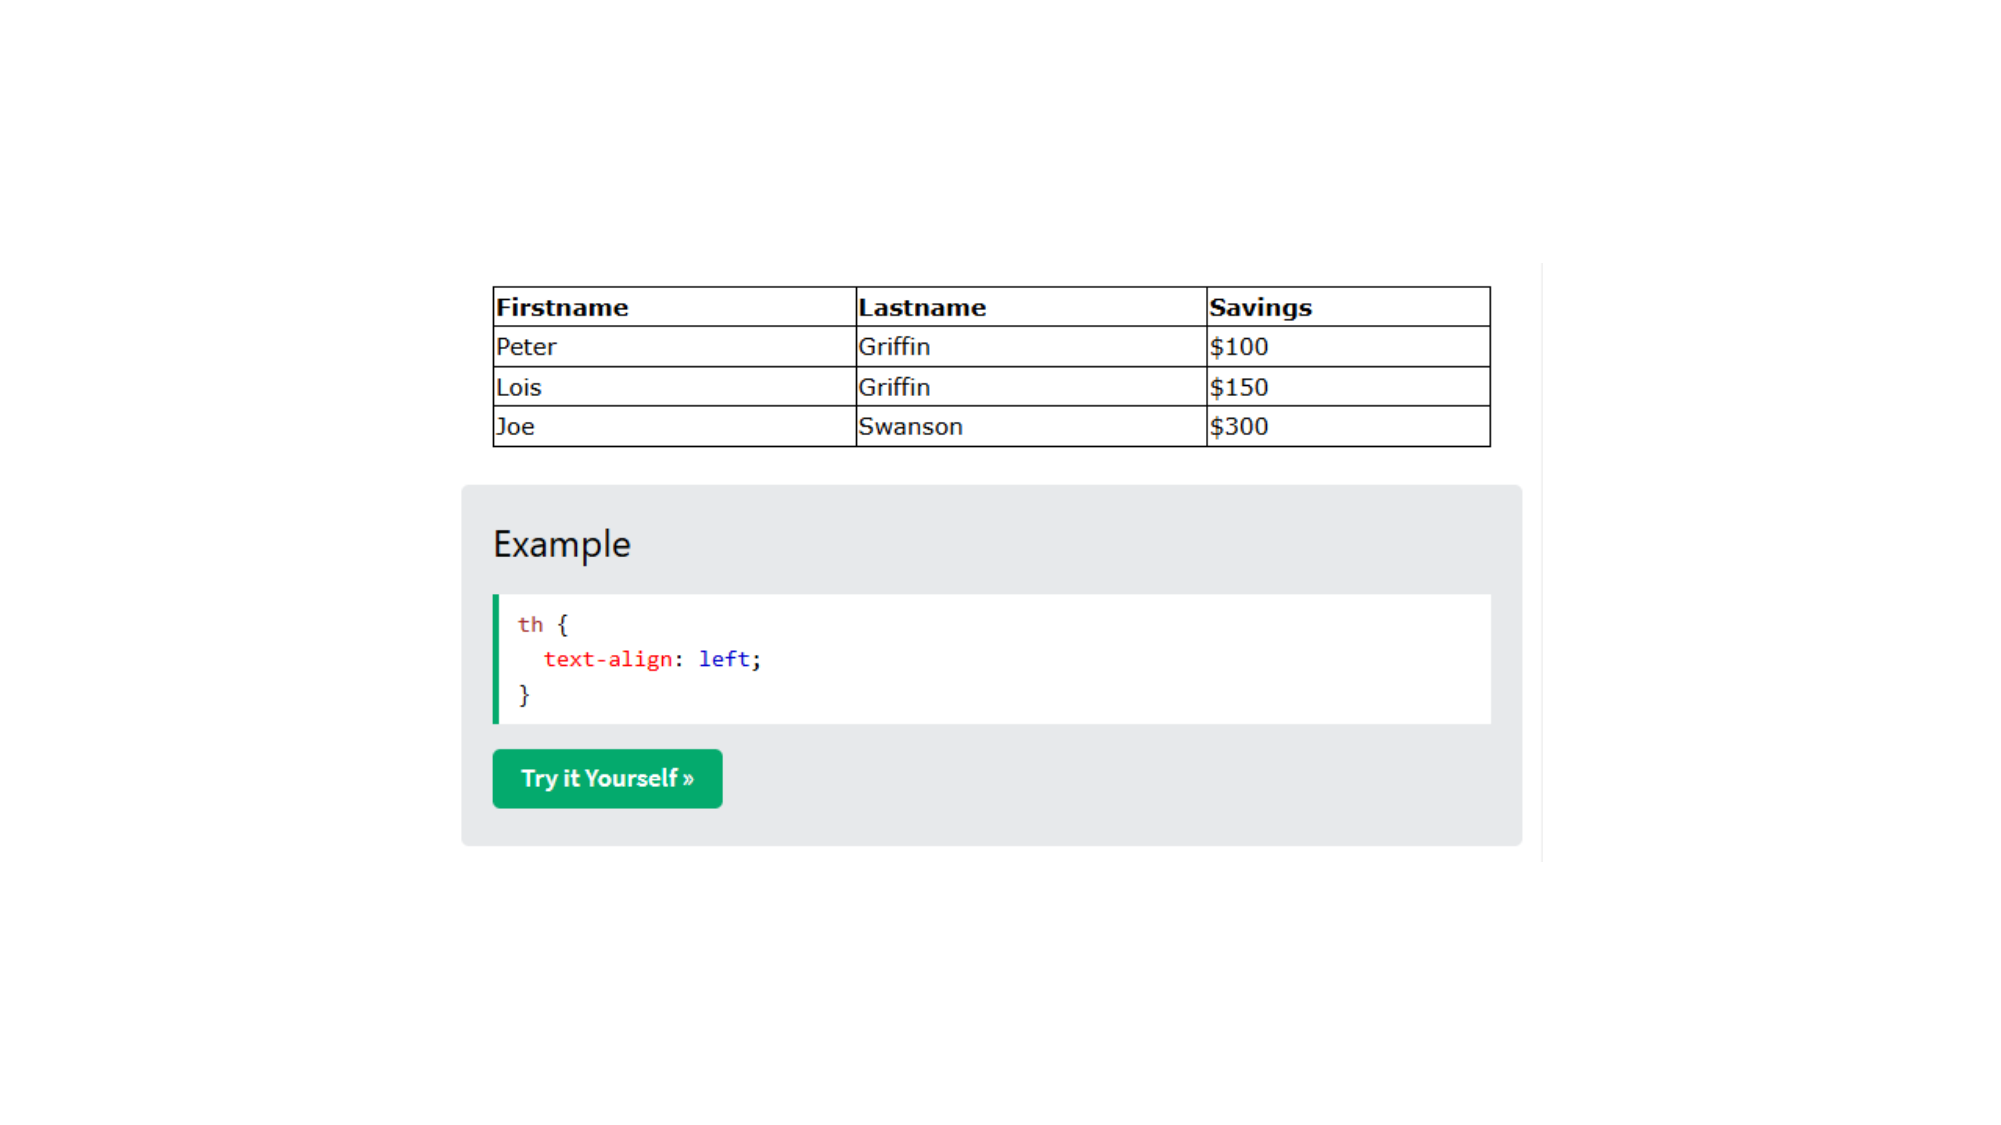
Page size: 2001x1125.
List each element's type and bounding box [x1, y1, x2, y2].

picture [457, 263, 1543, 862]
